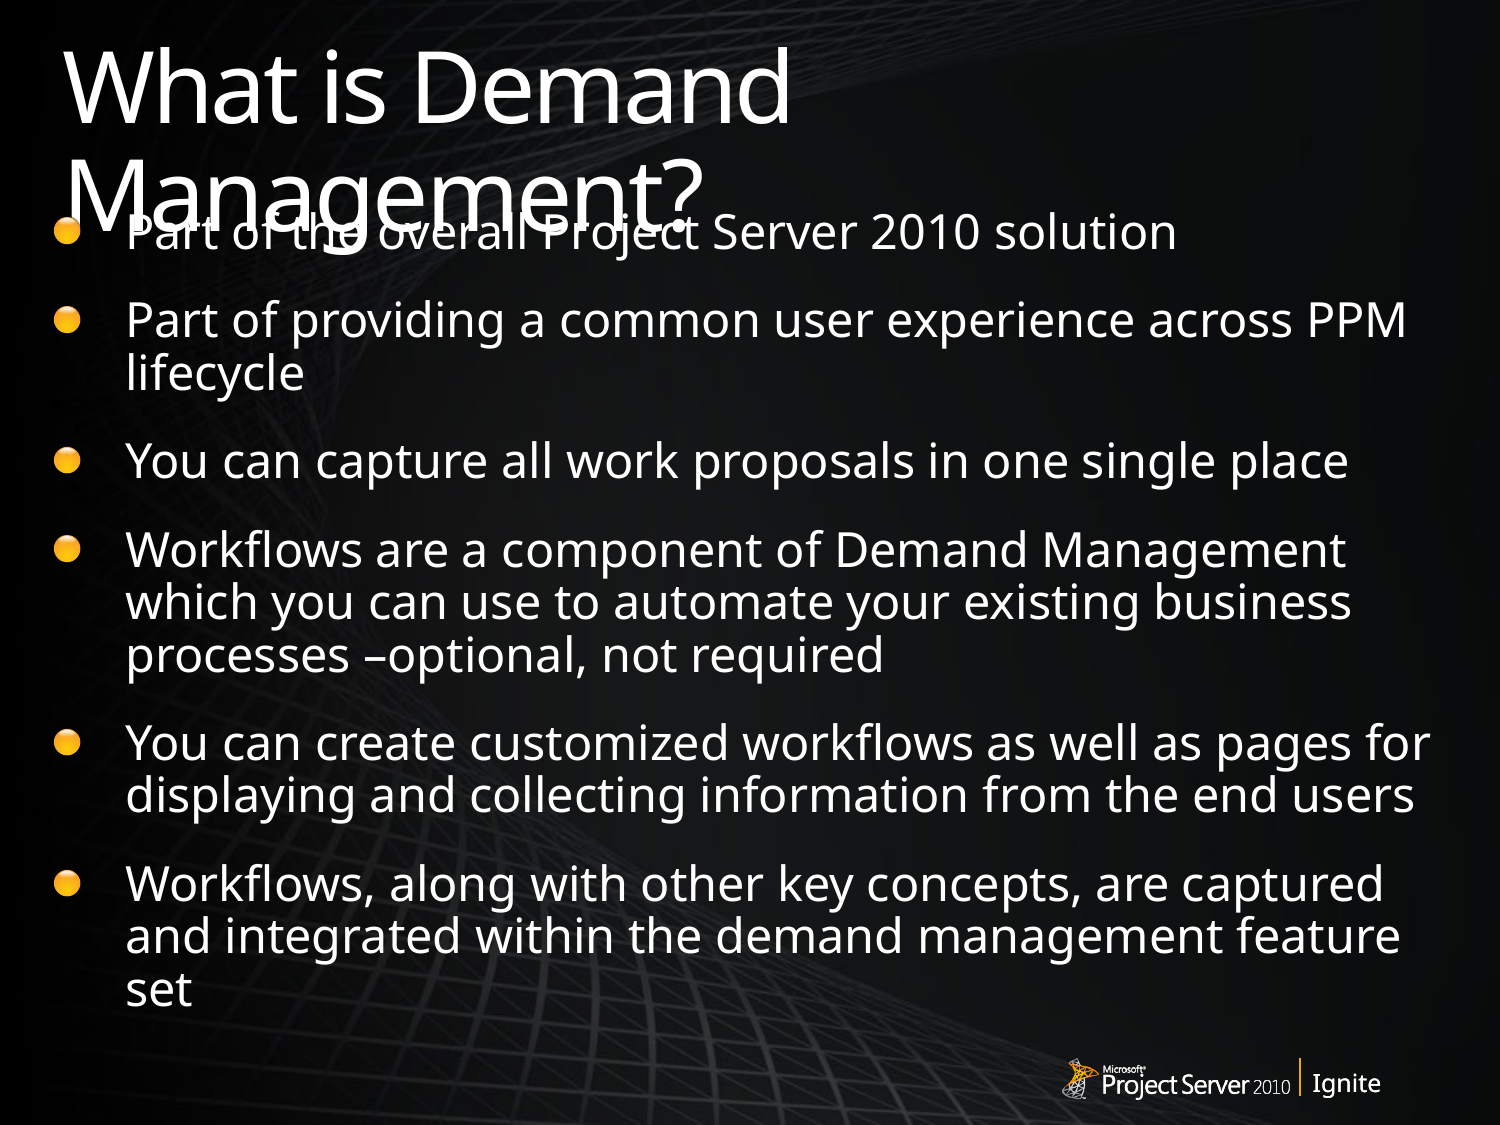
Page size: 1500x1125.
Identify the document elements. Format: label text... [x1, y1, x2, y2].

text_box Part of the overall Project Server 2010 solution Part of providing a common user experience across PPM lifecycle You can capture all work proposals in one single place Workflows are a component of Demand Management which you can use to automate your existing business processes –optional, not required You can create customized workflows as well as pages for displaying and collecting information from the end users Workflows, along with other key concepts, are captured and integrated within the demand management feature set [37, 199, 1450, 1038]
picture [0, 0, 1500, 1125]
title What is Demand Management? [62, 37, 1438, 147]
